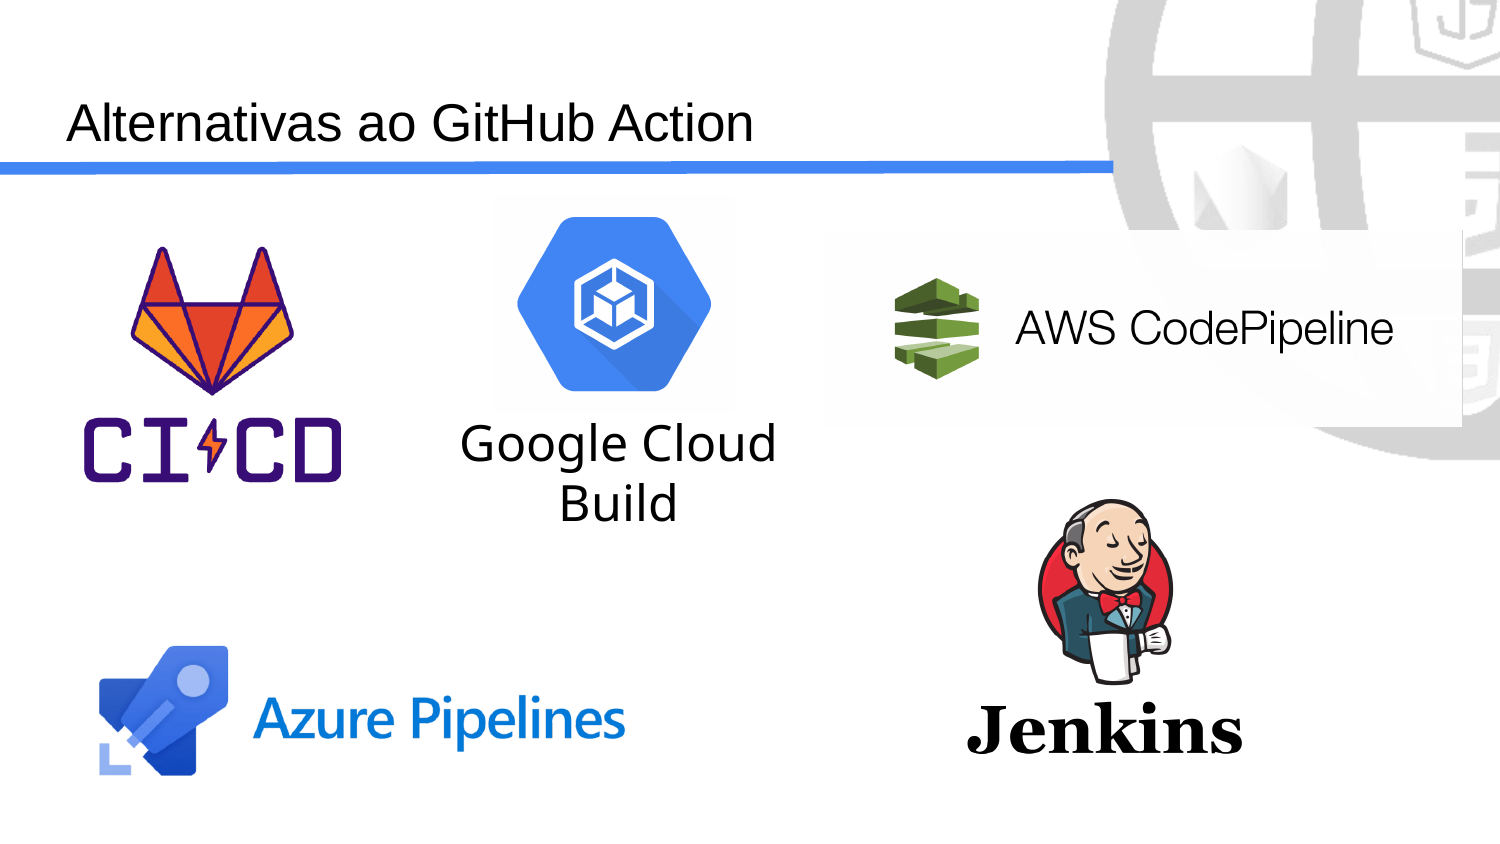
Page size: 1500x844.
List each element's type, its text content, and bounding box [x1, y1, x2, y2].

picture [909, 440, 1300, 831]
title Alternativas ao GitHub Action [51, 72, 1449, 167]
picture [492, 195, 736, 413]
text_box Google Cloud Build [347, 403, 816, 505]
picture [84, 230, 341, 498]
picture [821, 230, 1463, 428]
picture [79, 626, 628, 783]
